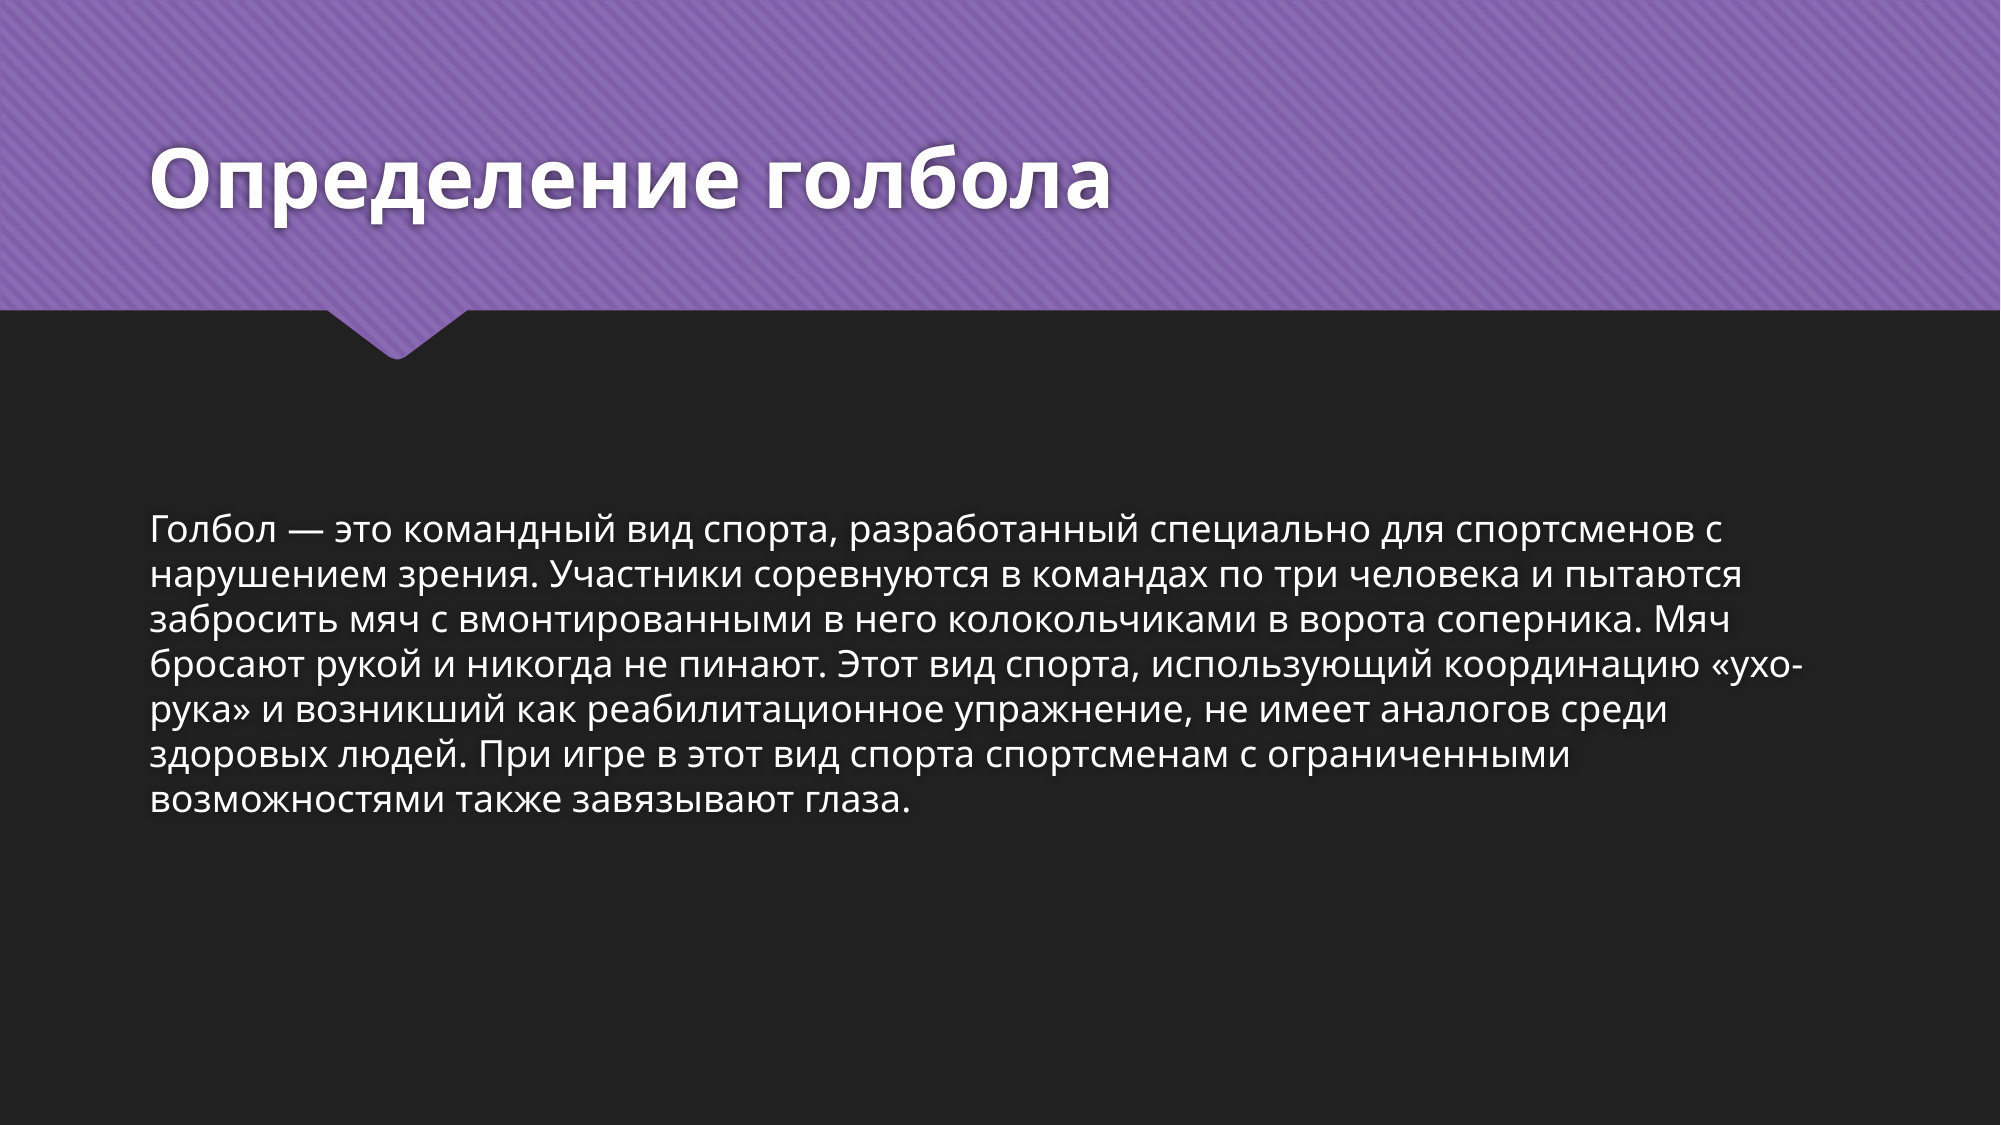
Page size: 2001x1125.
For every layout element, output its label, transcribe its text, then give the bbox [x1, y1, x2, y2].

title Определение голбола [132, 73, 1868, 233]
list Голбол — это командный вид спорта, разработанный специально для спортсменов с нарушением зрения. Участники соревнуются в командах по три человека и пытаются забросить мяч с вмонтированными в него колокольчиками в ворота соперника. Мяч бросают рукой и никогда не пинают. Этот вид спорта, использующий координацию «ухо-рука» и возникший как реабилитационное упражнение, не имеет аналогов среди здоровых людей. При игре в этот вид спорта спортсменам с ограниченными возможностями также завязывают глаза. [134, 364, 1866, 962]
